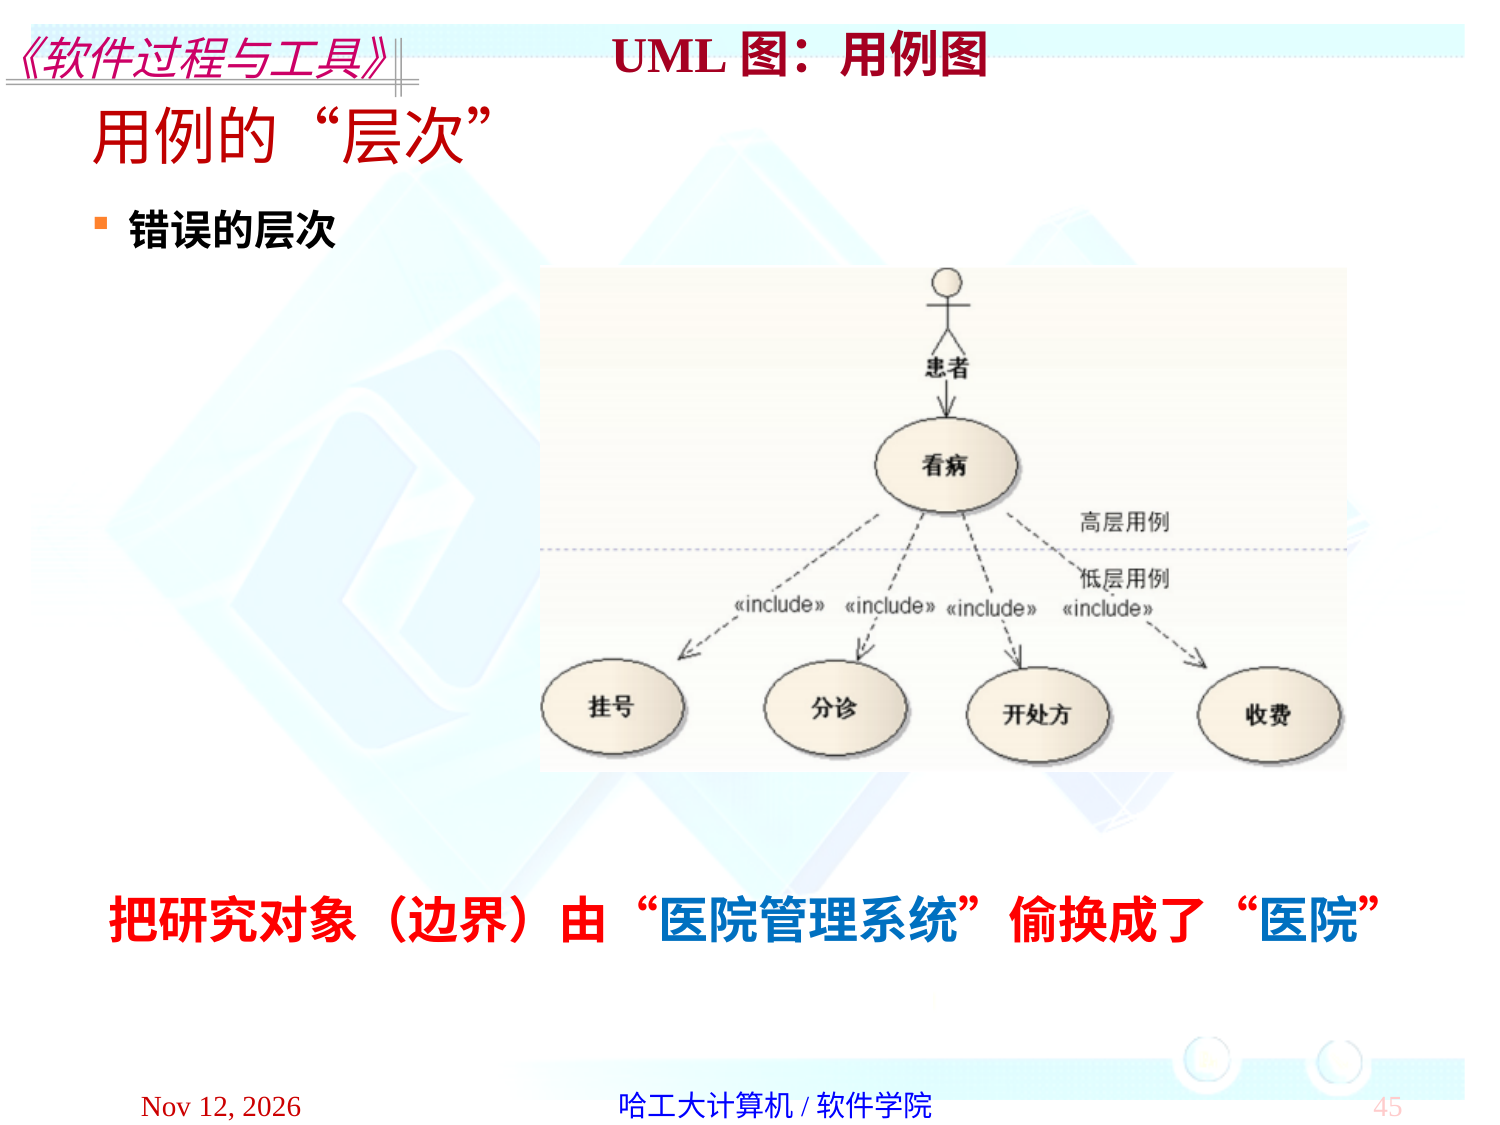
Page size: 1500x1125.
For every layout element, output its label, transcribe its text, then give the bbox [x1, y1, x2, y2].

picture [540, 265, 1347, 772]
text_box 用例的“层次” [76, 89, 1427, 173]
text_box 错误的层次 [76, 196, 1427, 1071]
text_box UML图：用例图 [389, 15, 1211, 90]
text_box 把研究对象（边界）由“医院管理系统”偷换成了“医院” [93, 881, 1424, 957]
